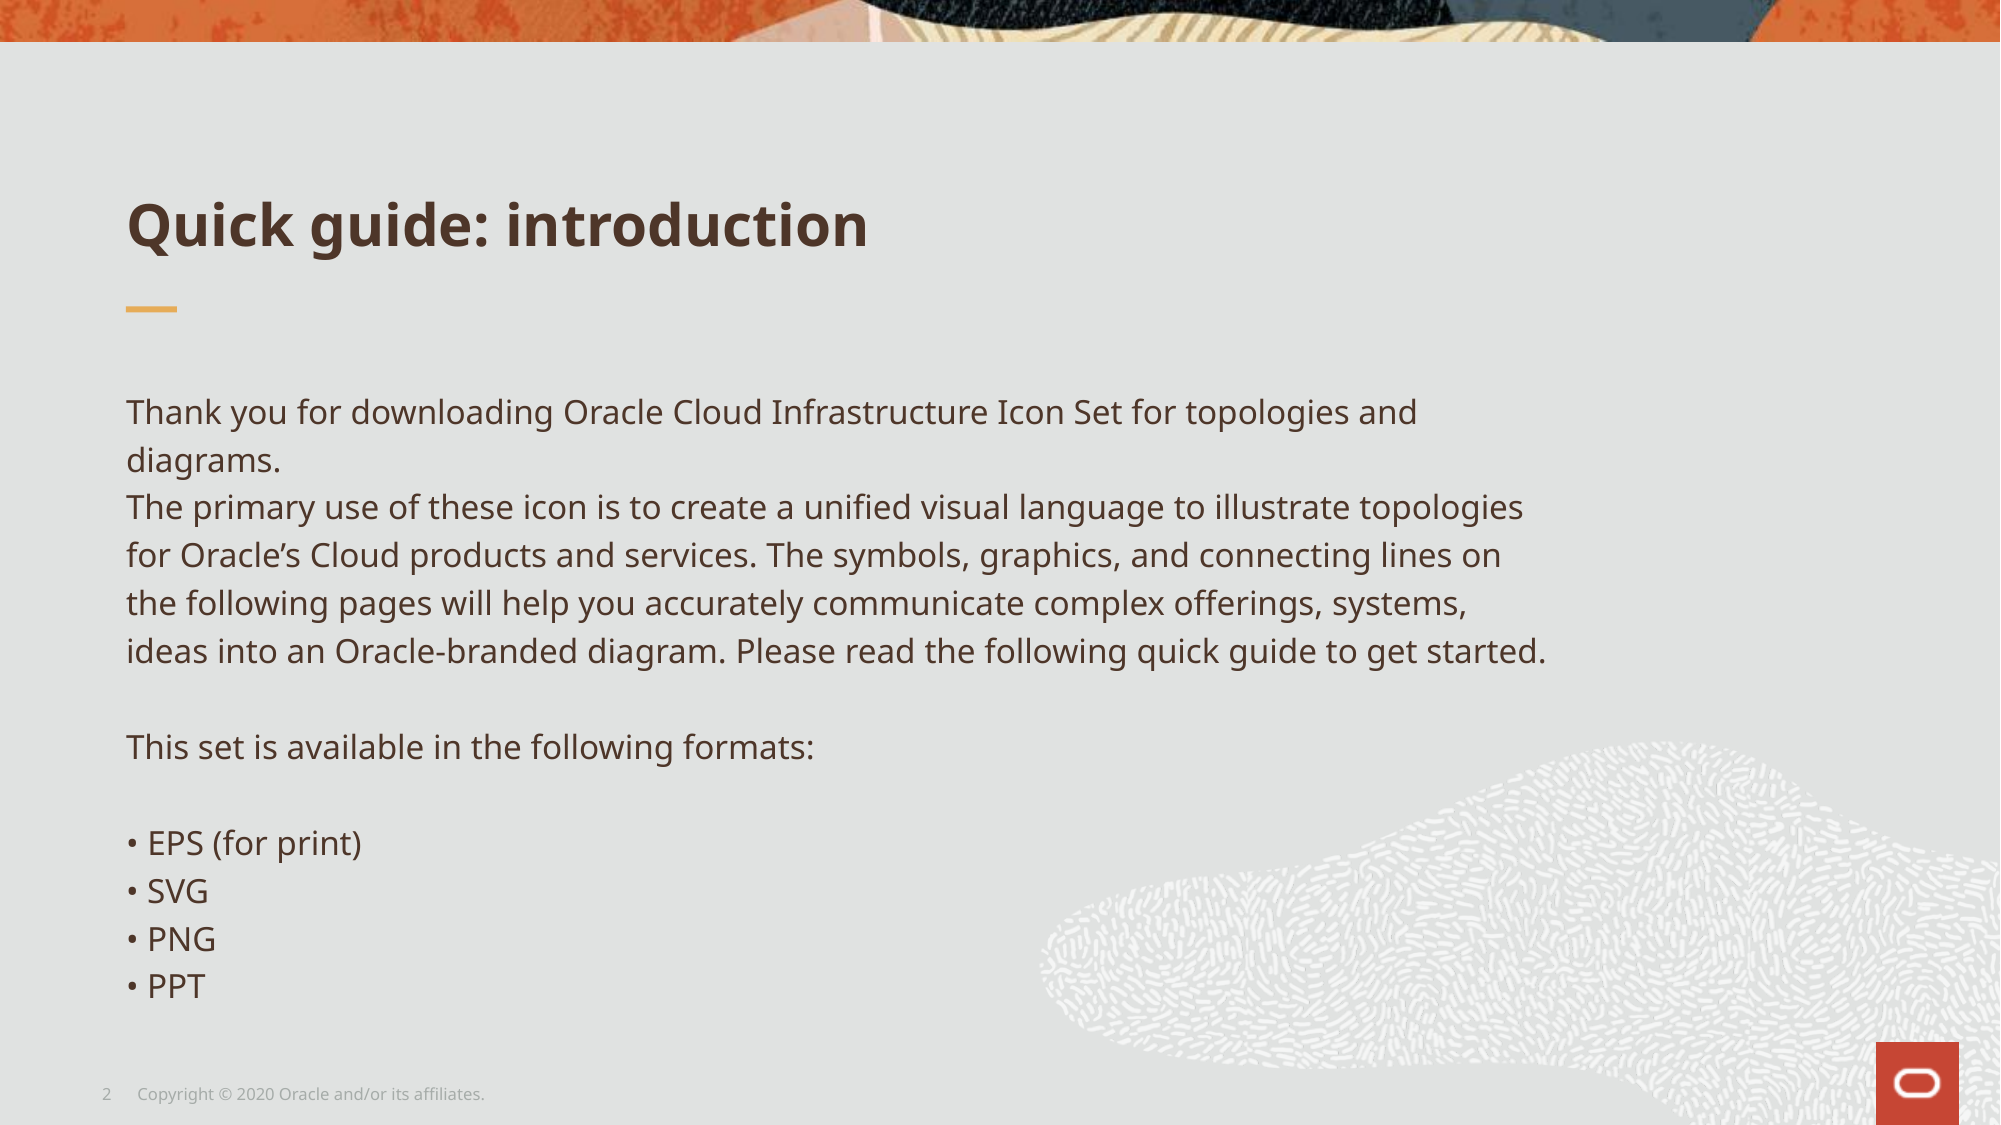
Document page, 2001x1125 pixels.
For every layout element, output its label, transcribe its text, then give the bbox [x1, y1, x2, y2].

title Quick guide: introduction [126, 128, 1748, 267]
picture [1039, 740, 2000, 1125]
list Thank you for downloading Oracle Cloud Infrastructure Icon Set for topologies and diagrams. The primary use of these icon is to create a unified visual language to illustrate topologies for Oracle’s Cloud products and services. The symbols, graphics, and connecting lines on the following pages will help you accurately communicate complex offerings, systems, ideas into an Oracle-branded diagram. Please read the following quick guide to get started. This set is available in the following formats: • EPS (for print) • SVG • PNG • PPT [126, 375, 1557, 927]
picture [0, 0, 2000, 42]
footer Copyright © 2020 Oracle and/or its affiliates. [137, 1063, 813, 1124]
